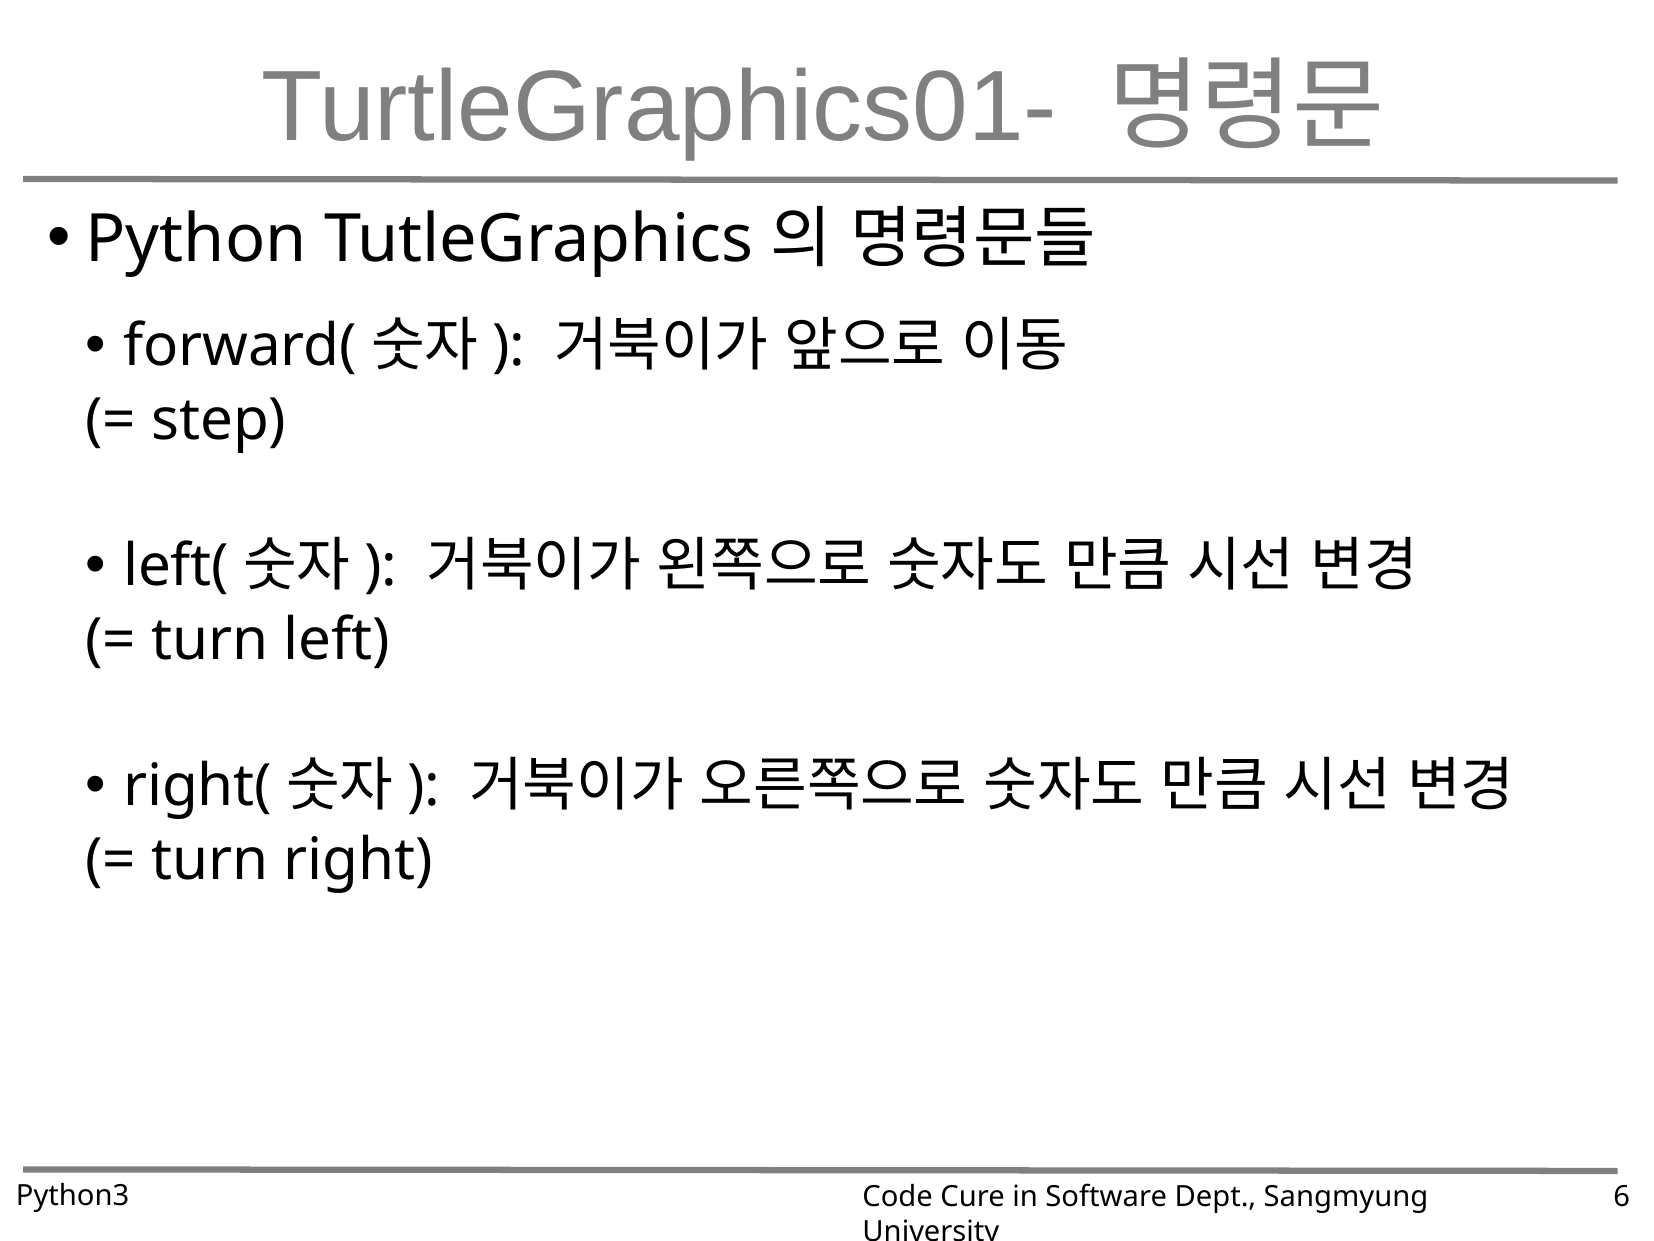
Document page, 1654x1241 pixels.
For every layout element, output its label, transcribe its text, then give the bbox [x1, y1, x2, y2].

title TurtleGraphics01- 명령문 [10, 21, 1637, 203]
list Python TutleGraphics의 명령문들 forward(숫자): 거북이가 앞으로 이동 (= step) left(숫자): 거북이가 왼쪽으로 숫자도 만큼 시선 변경 (= turn left) right(숫자): 거북이가 오른쪽으로 숫자도 만큼 시선 변경 (= turn right) [10, 203, 1637, 1176]
